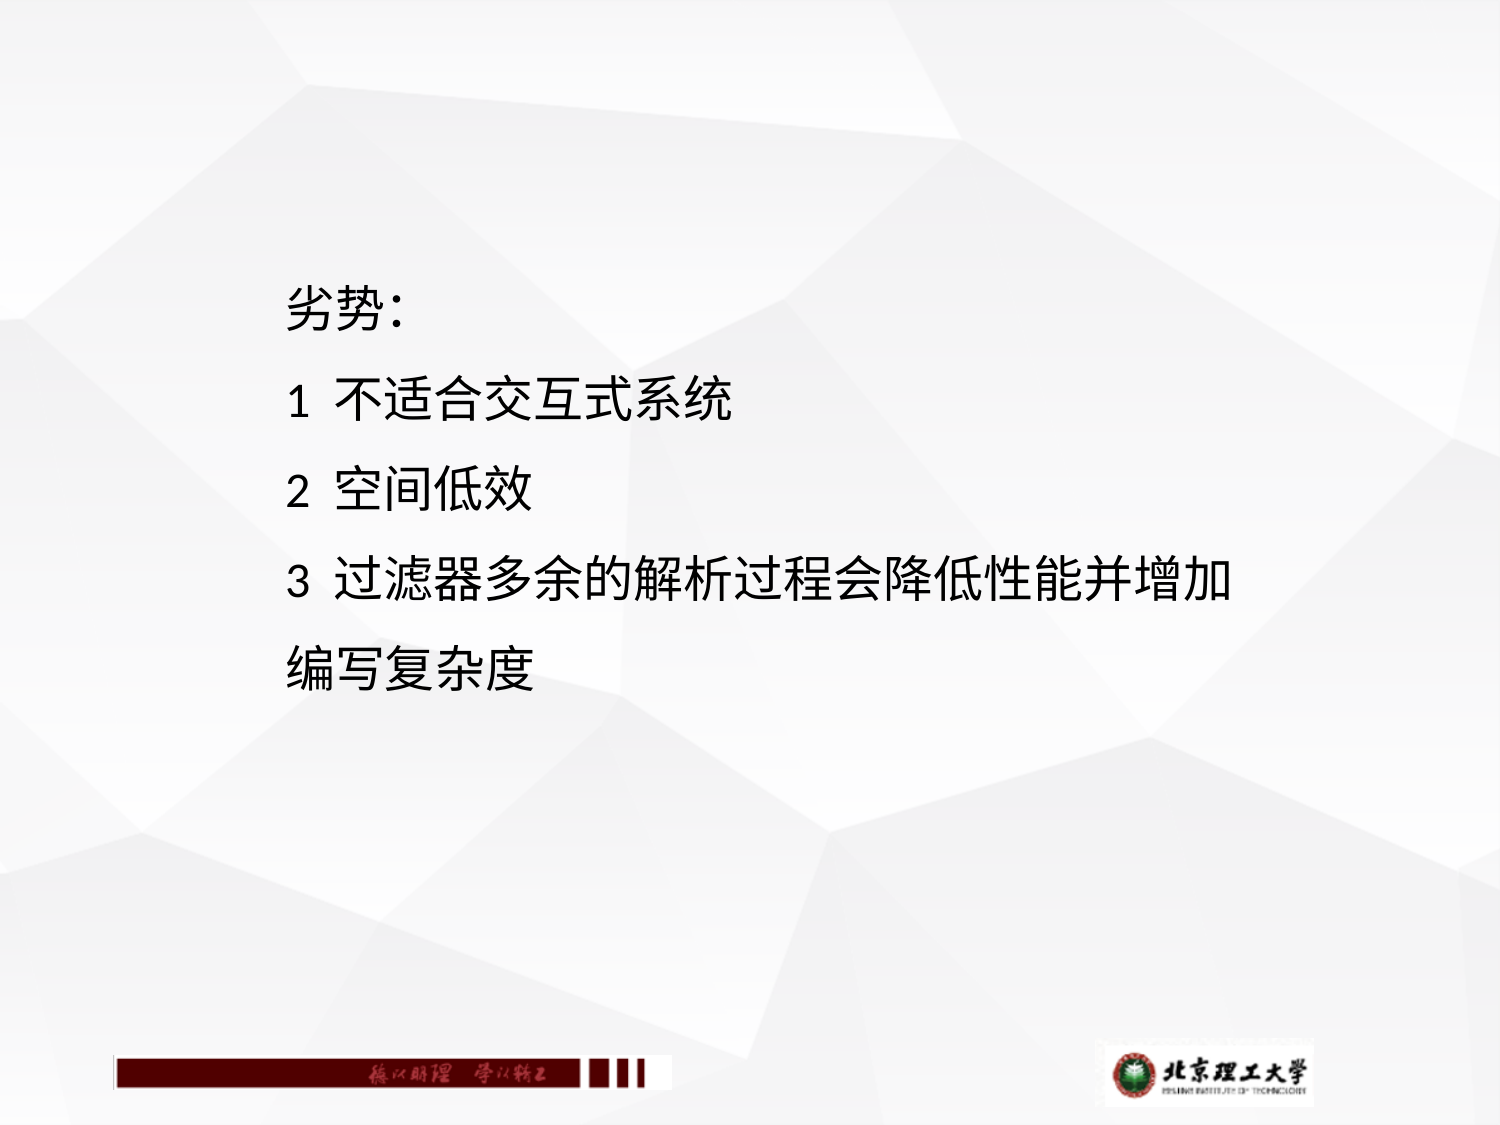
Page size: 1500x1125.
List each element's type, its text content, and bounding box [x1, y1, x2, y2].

text_box 劣势： 1 不适合交互式系统 2 空间低效 3 过滤器多余的解析过程会降低性能并增加编写复杂度 [270, 240, 1249, 706]
picture [0, 0, 1500, 1125]
